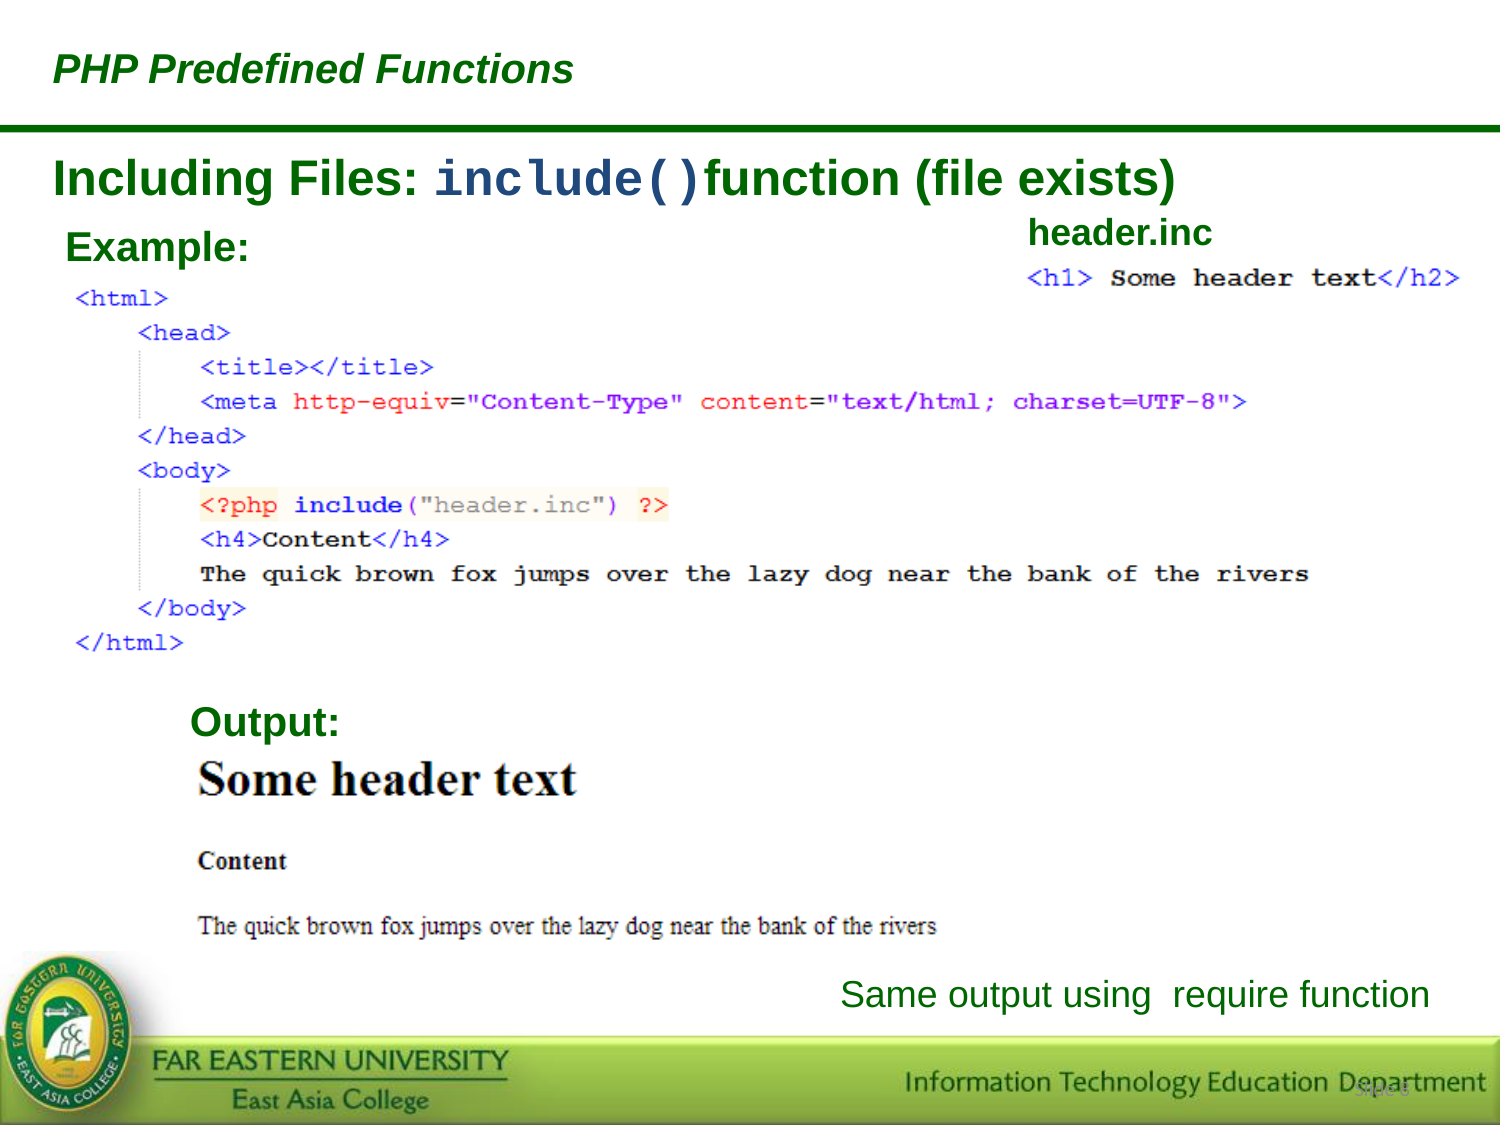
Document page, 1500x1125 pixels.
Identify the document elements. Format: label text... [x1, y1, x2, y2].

text_box PHP Predefined Functions [37, 34, 950, 100]
text_box Output: [174, 687, 388, 754]
picture [0, 749, 1500, 1125]
picture [74, 262, 1464, 659]
text_box Including Files: include()function (file exists) [37, 137, 1450, 214]
text_box header.inc [1012, 199, 1350, 261]
text_box Example: [50, 212, 388, 279]
text_box [0, 124, 1500, 133]
text_box Same output using require function [825, 962, 1463, 1023]
slide_number Slide ‹#› [1074, 1042, 1425, 1103]
